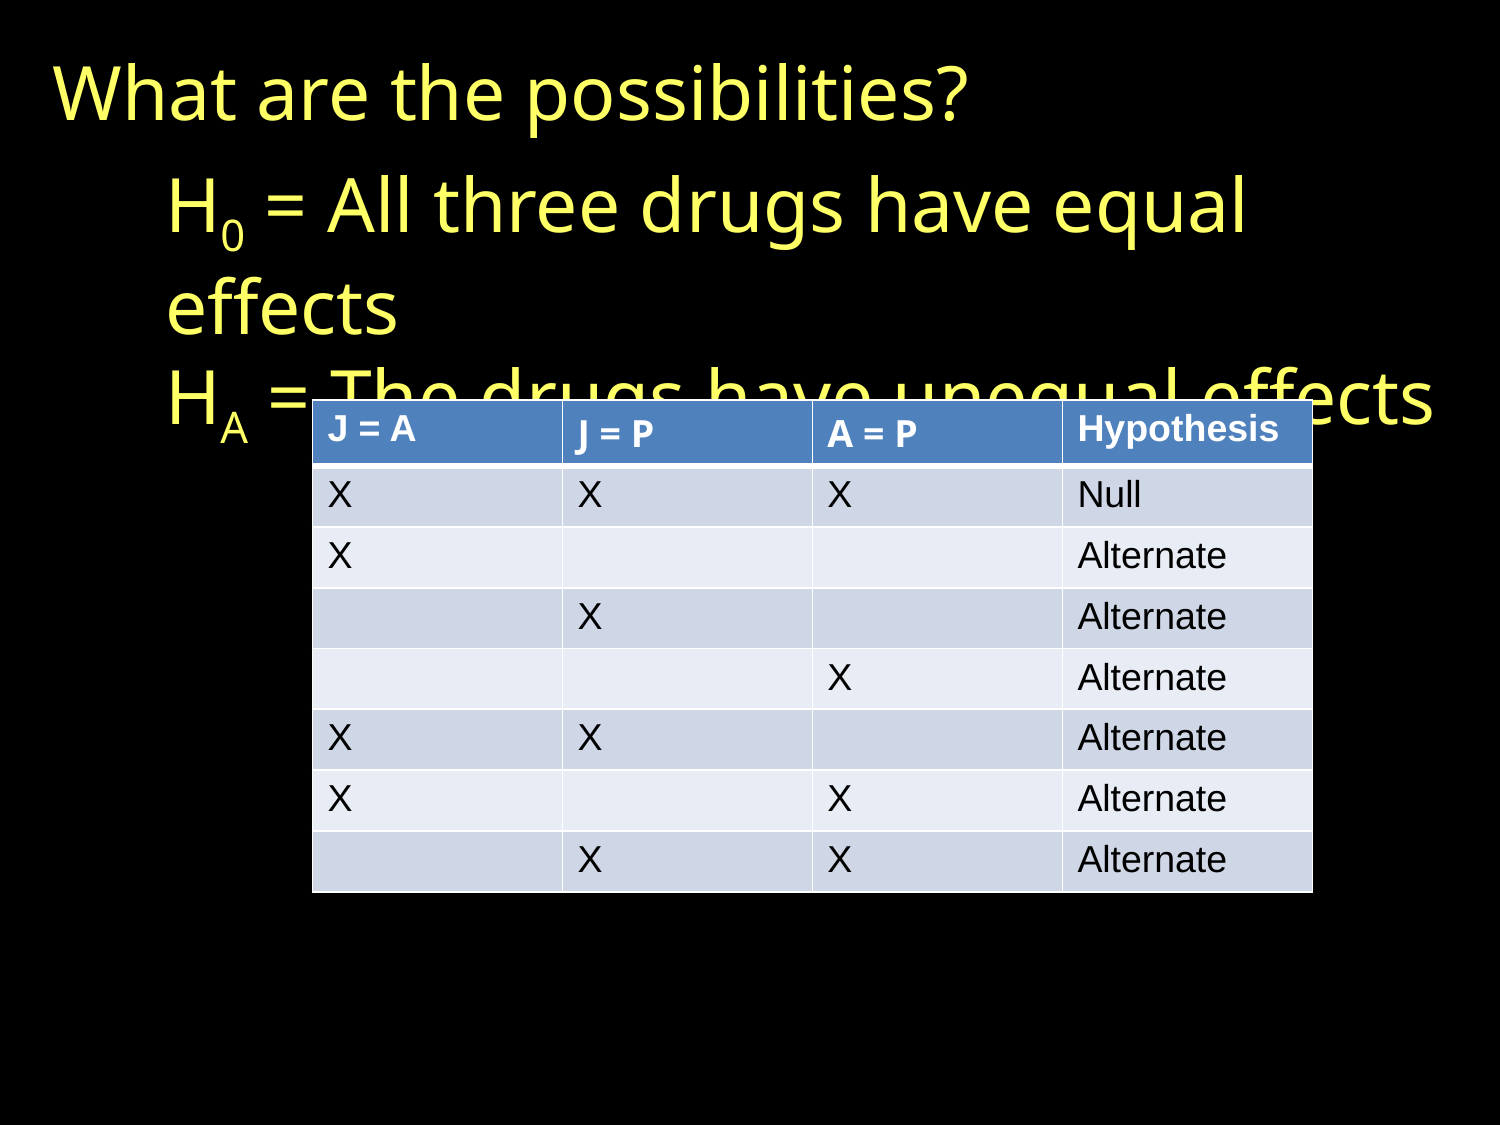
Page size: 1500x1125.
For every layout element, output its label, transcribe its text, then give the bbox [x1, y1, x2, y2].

table_cell [563, 771, 812, 830]
table_cell X [563, 589, 812, 648]
table_header J = P [563, 401, 812, 463]
table_cell X [313, 469, 562, 526]
table_cell X [313, 771, 562, 830]
table_cell [563, 649, 812, 708]
table_cell Null [1063, 469, 1312, 526]
table_cell X [813, 649, 1062, 708]
table_cell [813, 528, 1062, 587]
table_cell [563, 528, 812, 587]
table_cell [813, 589, 1062, 648]
table_cell Alternate [1063, 528, 1312, 587]
table_cell [313, 589, 562, 648]
table_cell X [563, 710, 812, 769]
table_cell [813, 710, 1062, 769]
table_cell X [813, 469, 1062, 526]
table_cell Alternate [1063, 710, 1312, 769]
table_cell X [813, 771, 1062, 830]
table_cell X [313, 528, 562, 587]
table_cell X [563, 469, 812, 526]
text_box H0 = All three drugs have equal effects HA = The drugs have unequal effects [150, 149, 1476, 347]
table_cell X [563, 832, 812, 891]
table_cell X [313, 710, 562, 769]
table_cell [313, 832, 562, 891]
table_header J = A [313, 401, 562, 463]
table_cell X [813, 832, 1062, 891]
table_cell Alternate [1063, 589, 1312, 648]
table_cell Alternate [1063, 771, 1312, 830]
table_cell [313, 649, 562, 708]
table_header A = P [813, 401, 1062, 463]
text_box What are the possibilities? [37, 37, 1396, 144]
table_cell Alternate [1063, 832, 1312, 891]
table_cell Alternate [1063, 649, 1312, 708]
table_header Hypothesis [1063, 401, 1312, 463]
